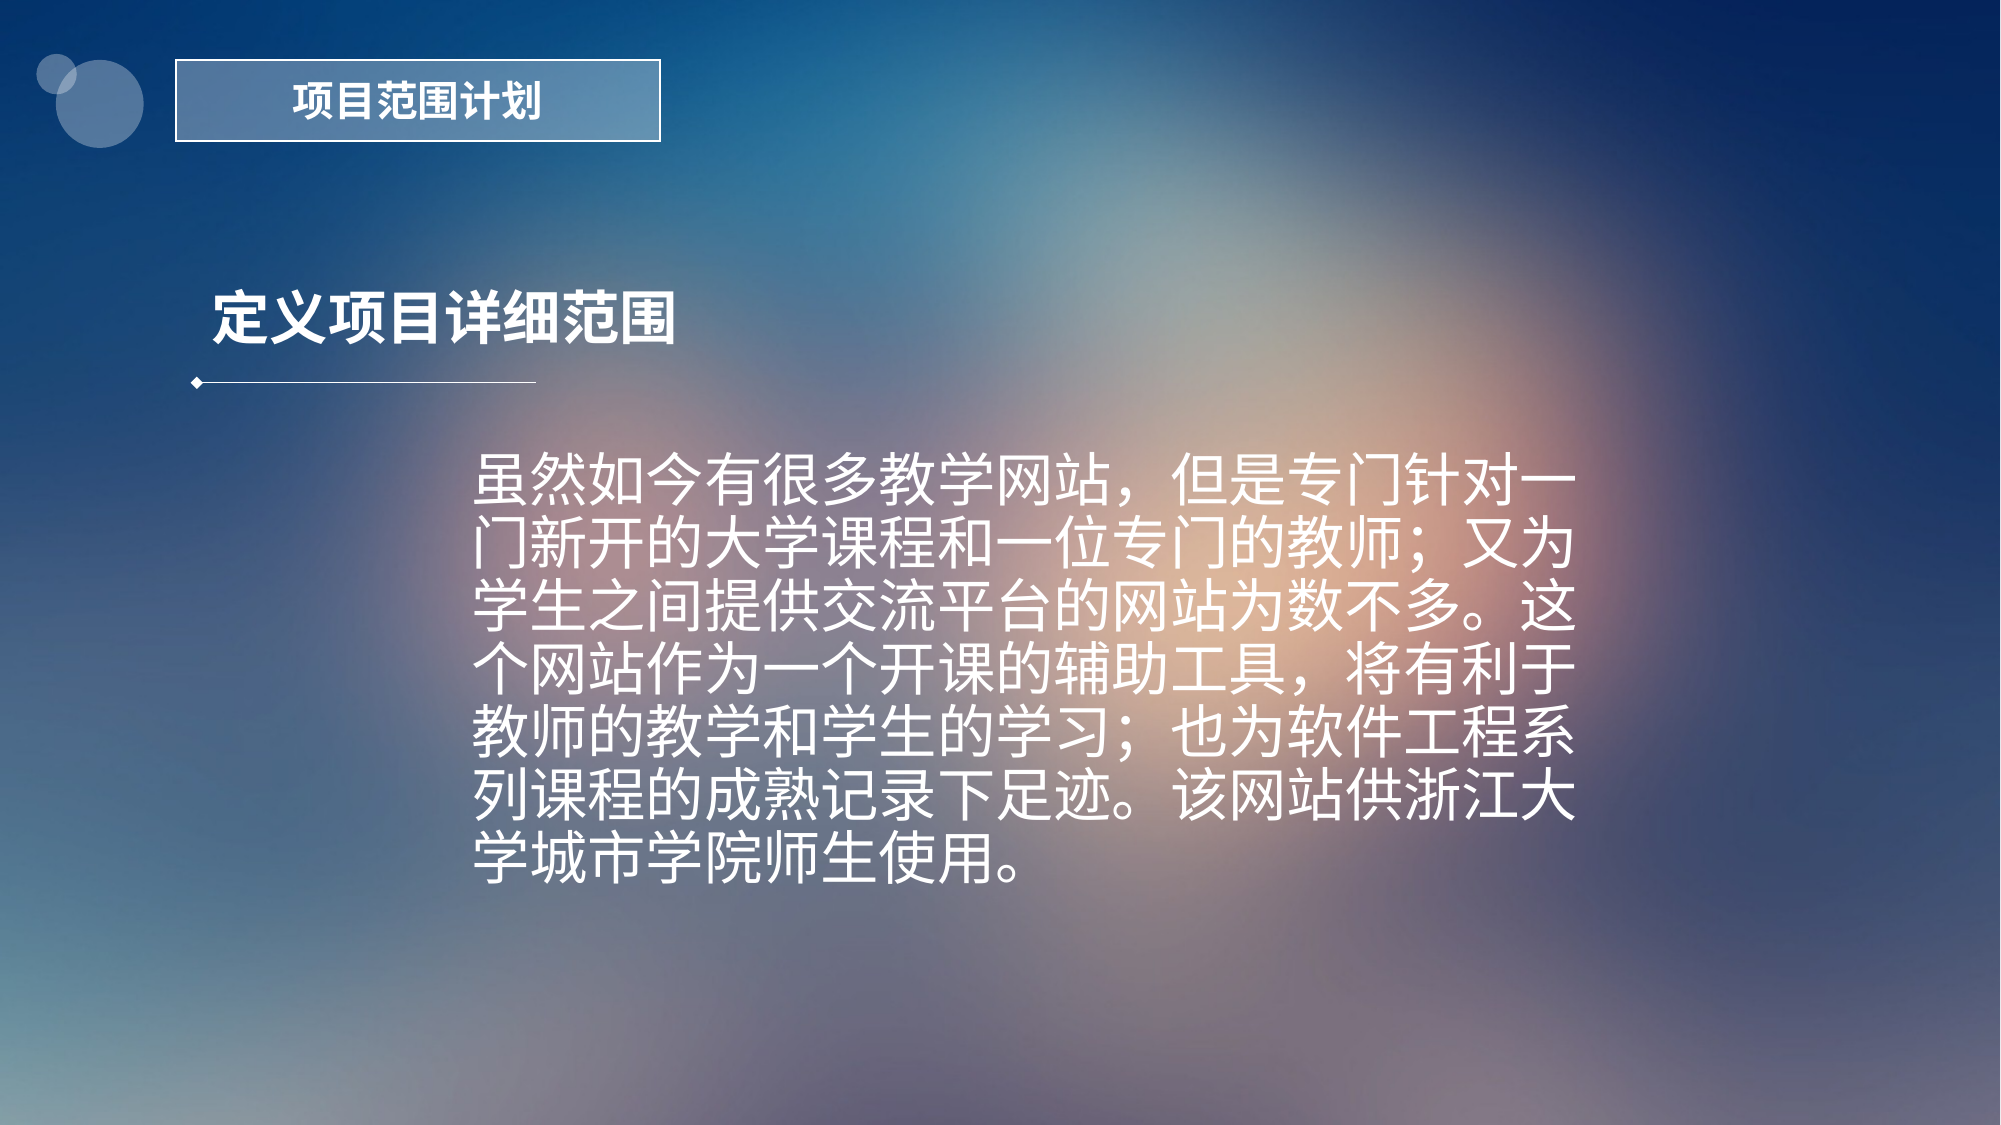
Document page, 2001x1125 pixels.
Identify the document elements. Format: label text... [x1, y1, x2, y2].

picture [0, 0, 2001, 1125]
text_box 项目范围计划 [161, 67, 675, 133]
text_box 定义项目详细范围 [196, 274, 764, 359]
text_box [175, 59, 661, 67]
text_box [175, 133, 661, 142]
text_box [36, 53, 144, 149]
text_box 虽然如今有很多教学网站，但是专门针对一门新开的大学课程和一位专门的教师；又为学生之间提供交流平台的网站为数不多。这个网站作为一个开课的辅助工具，将有利于教师的教学和学生的学习；也为软件工程系列课程的成熟记录下足迹。该网站供浙江大学城市学院师生使用。 [456, 444, 1635, 900]
